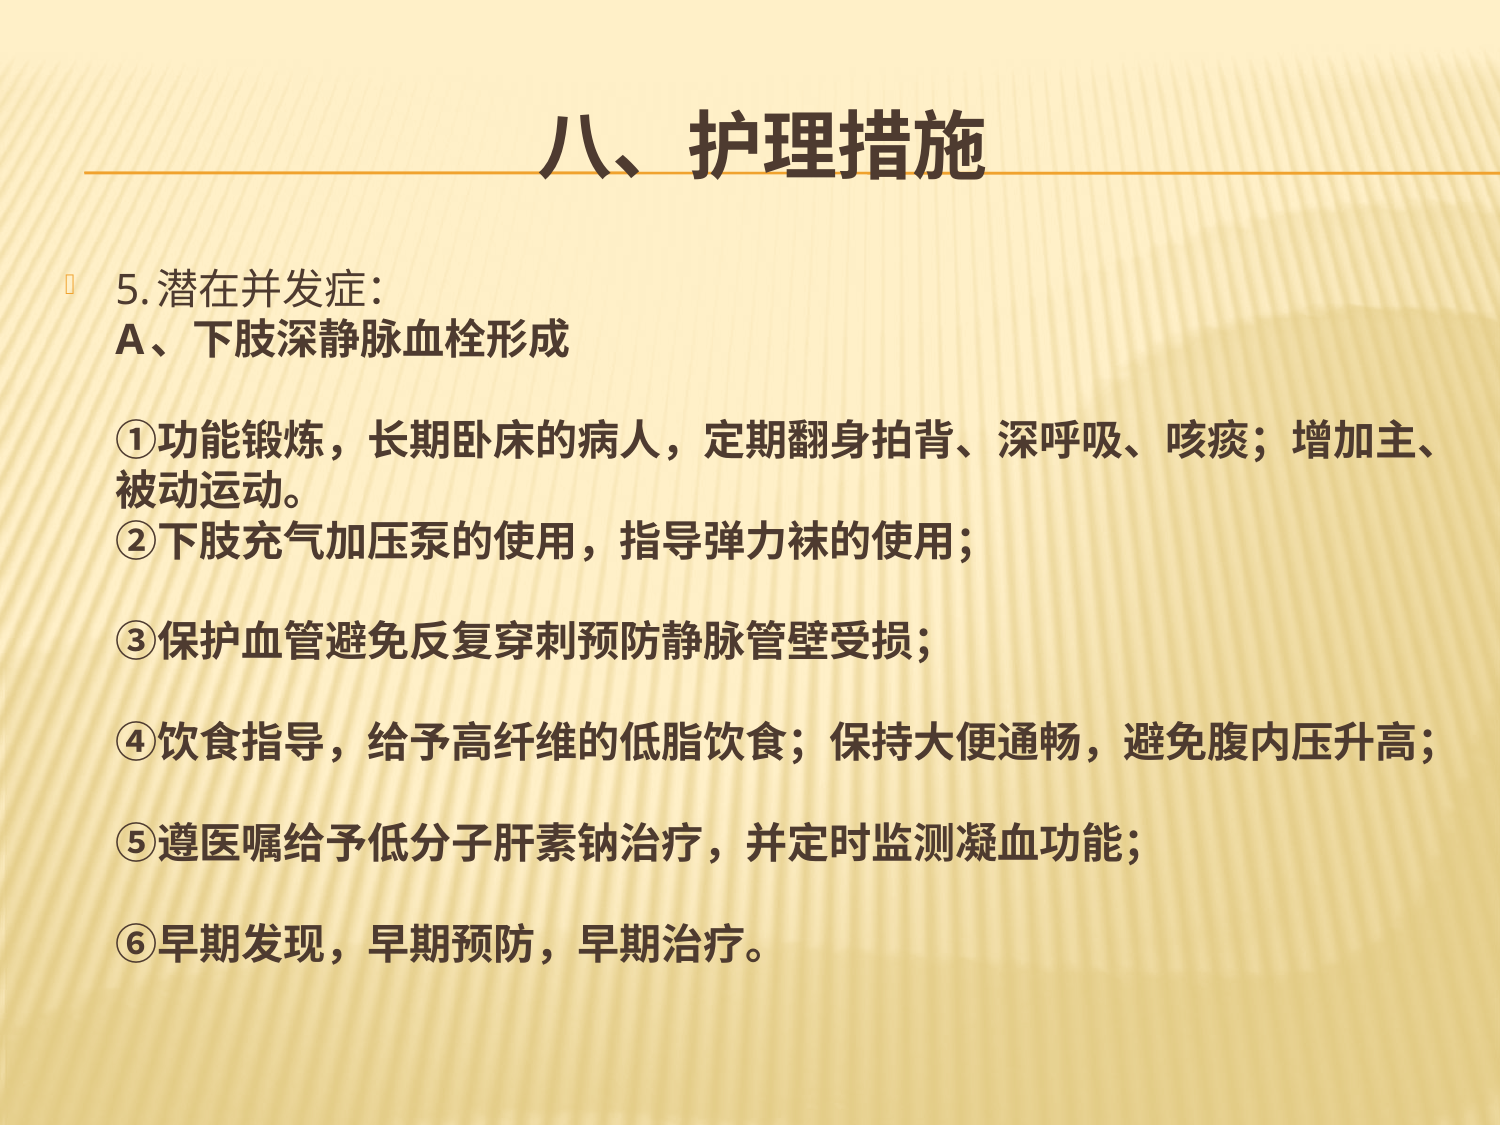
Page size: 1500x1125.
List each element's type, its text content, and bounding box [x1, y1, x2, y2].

title 八、护理措施 [50, 75, 1475, 213]
list 5.潜在并发症： A、下肢深静脉血栓形成 ①功能锻炼，长期卧床的病人，定期翻身拍背、深呼吸、咳痰；增加主、被动运动。 ②下肢充气加压泵的使用，指导弹力袜的使用； ③保护血管避免反复穿刺预防静脉管壁受损； ④饮食指导，给予高纤维的低脂饮食；保持大便通畅，避免腹内压升高； ⑤遵医嘱给予低分子肝素钠治疗，并定时监测凝血功能； ⑥早期发现，早期预防，早期治疗。 [50, 254, 1475, 998]
